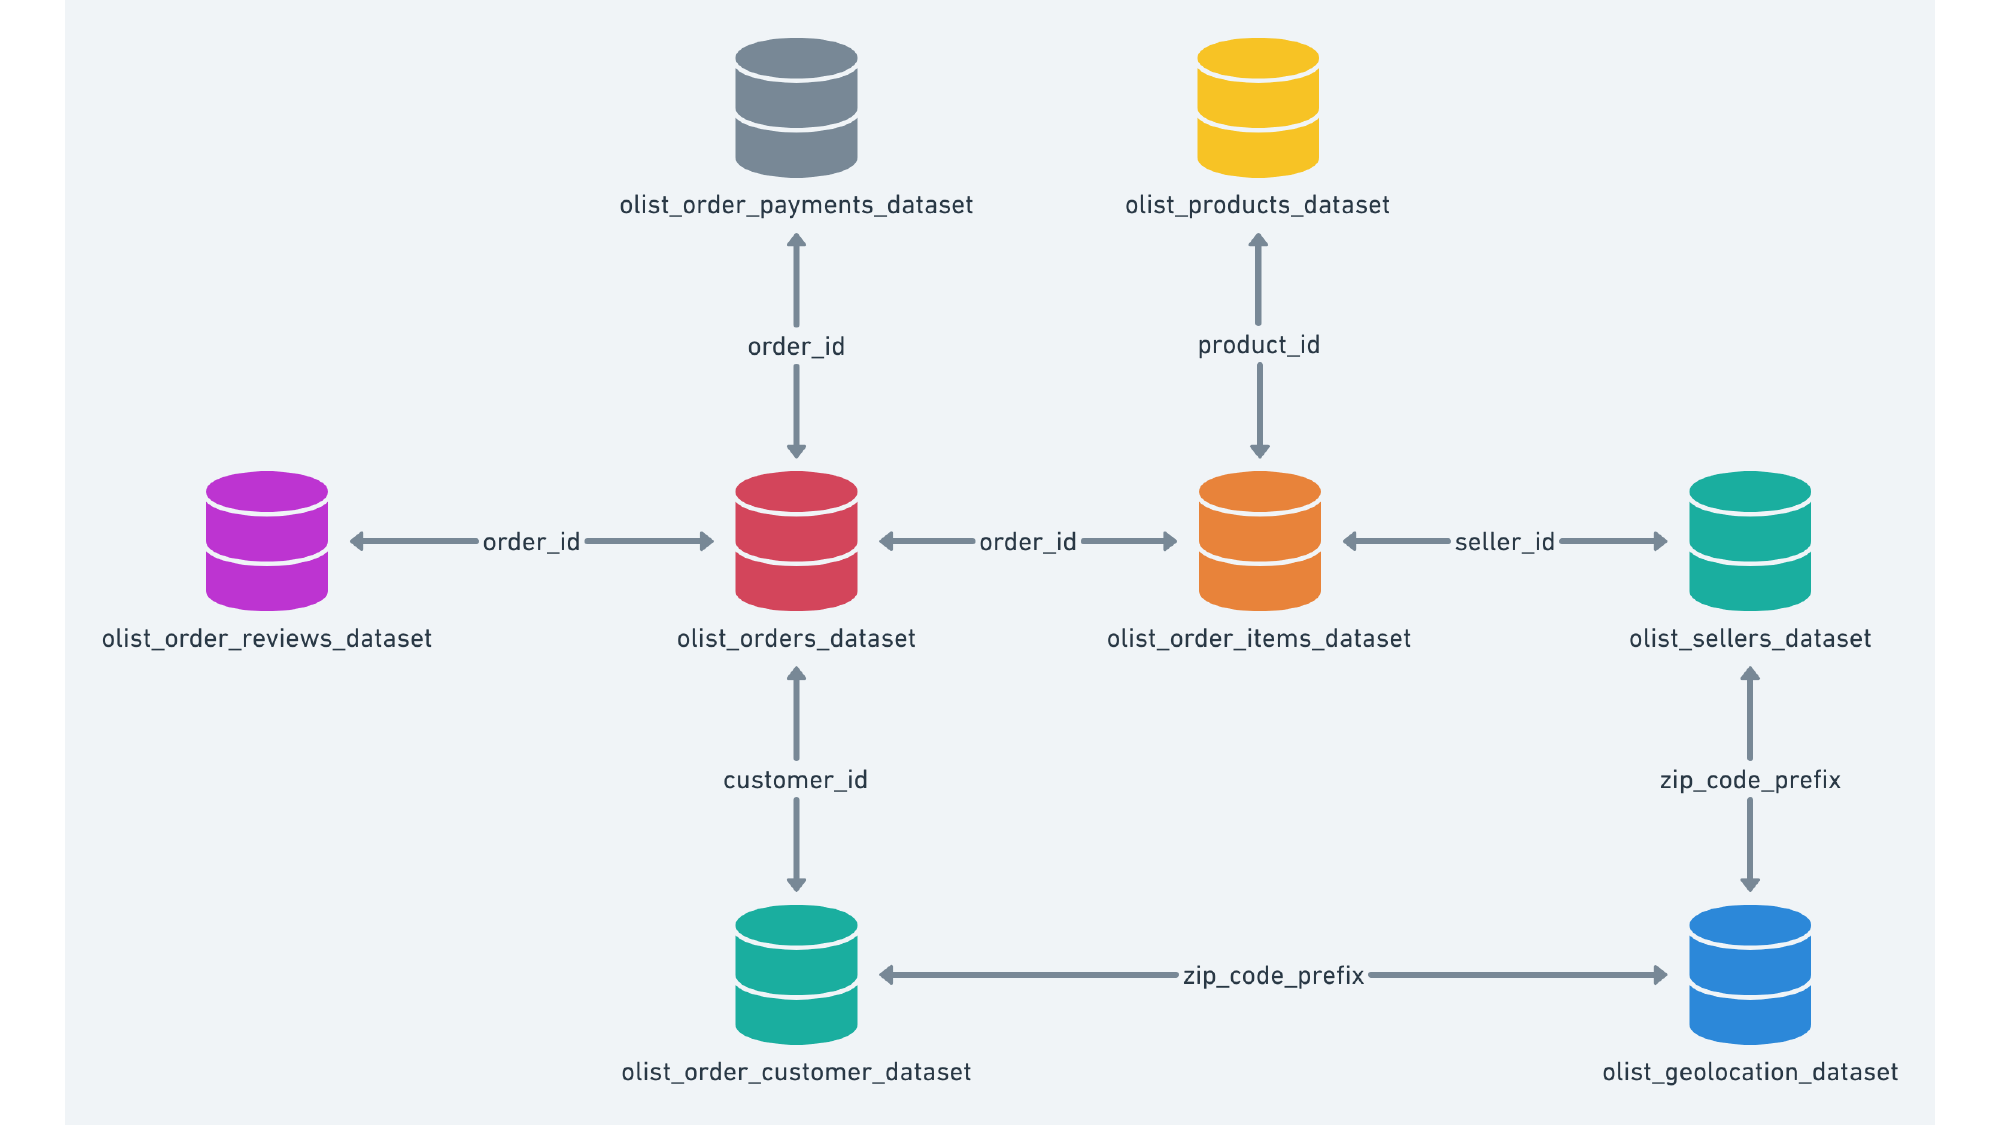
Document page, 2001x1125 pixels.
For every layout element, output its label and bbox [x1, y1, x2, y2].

list [65, 0, 1935, 1125]
